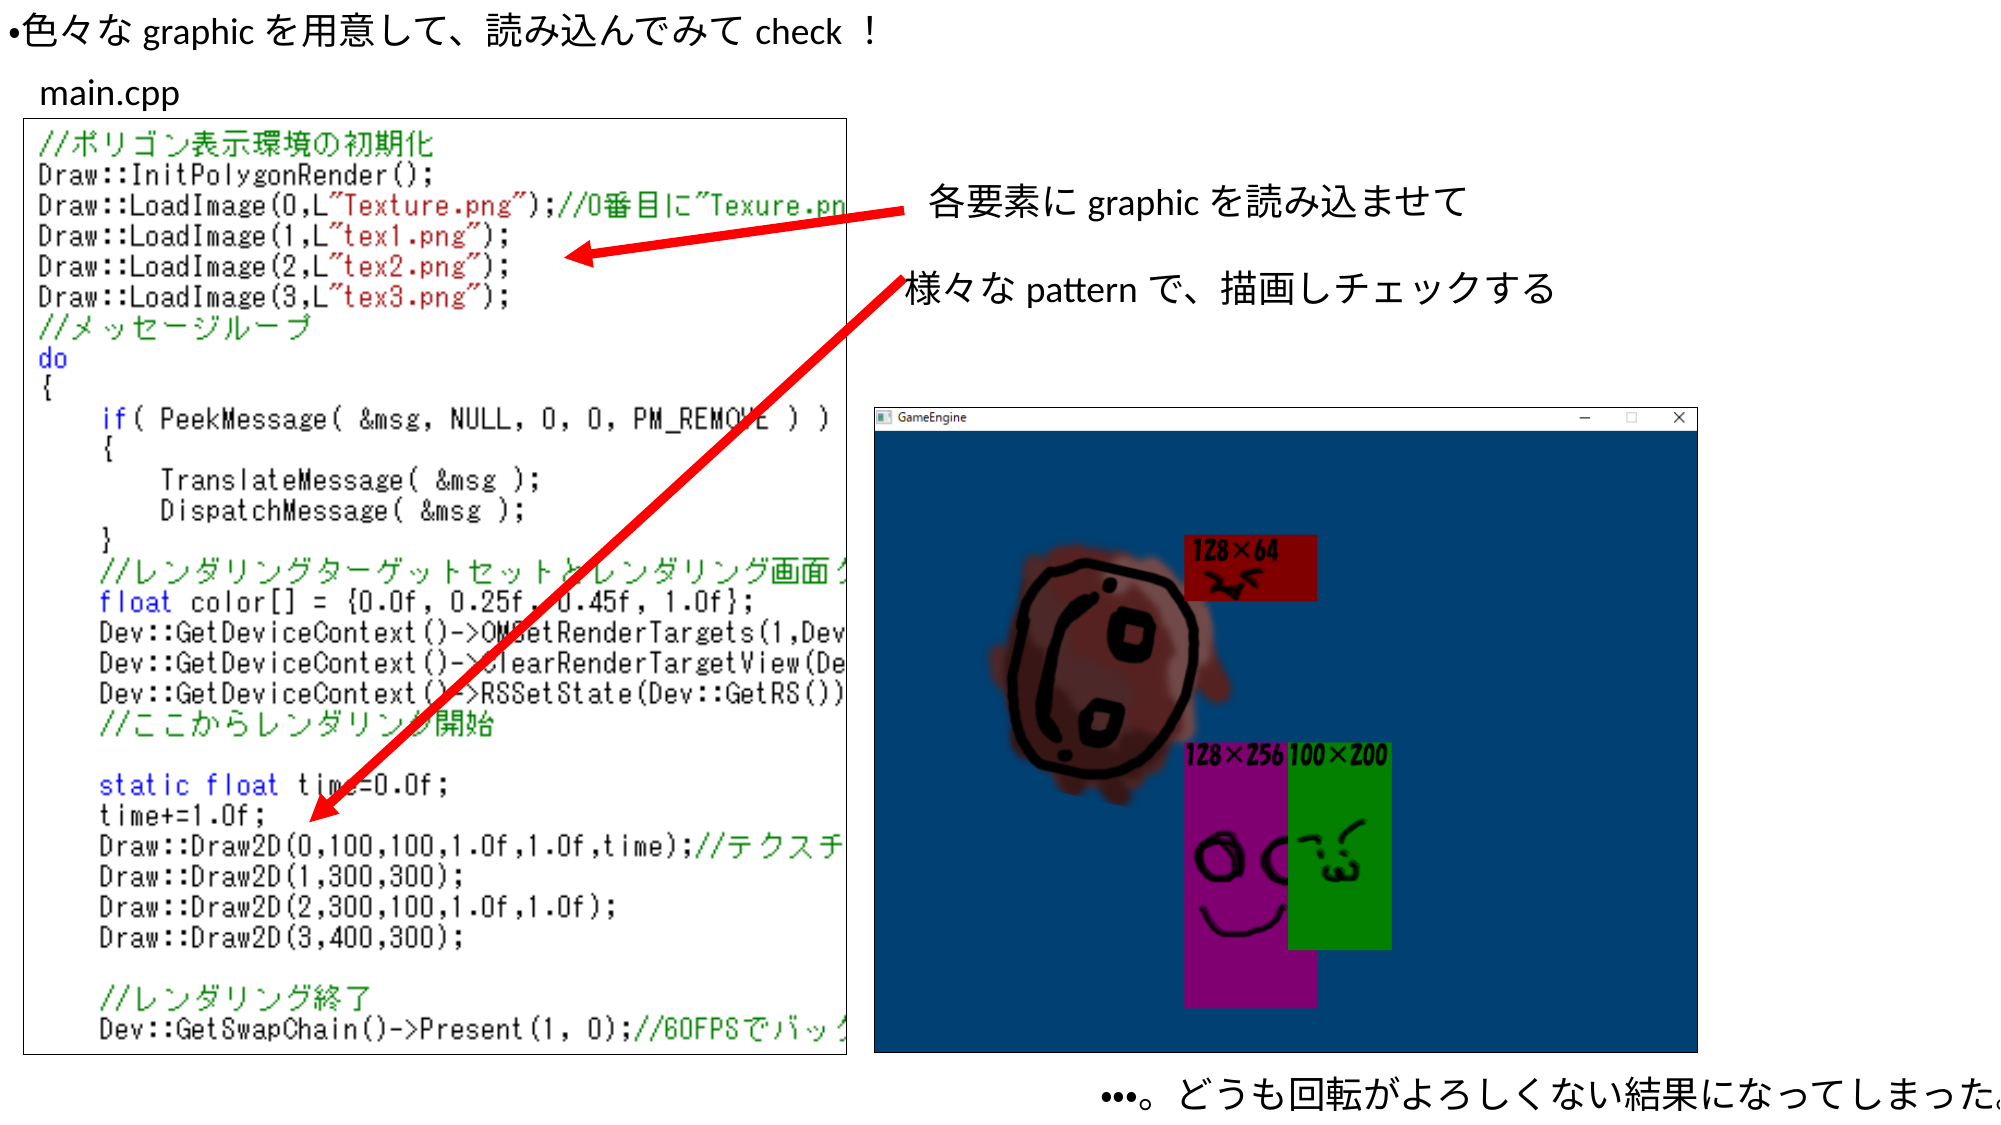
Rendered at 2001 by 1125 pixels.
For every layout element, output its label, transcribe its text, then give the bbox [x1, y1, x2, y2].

text_box ・色々なgraphicを用意して、読み込んでみてcheck！ [0, 0, 904, 60]
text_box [309, 277, 905, 823]
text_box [563, 210, 905, 258]
text_box main.cpp [24, 60, 196, 118]
picture [874, 407, 1698, 1053]
picture [23, 118, 847, 1055]
text_box ・・・。どうも回転がよろしくない結果になってしまった。 [1085, 1063, 2000, 1124]
text_box 各要素にgraphicを読み込ませて [913, 170, 1485, 231]
text_box 様々なpatternで、描画しチェックする [889, 257, 1573, 318]
